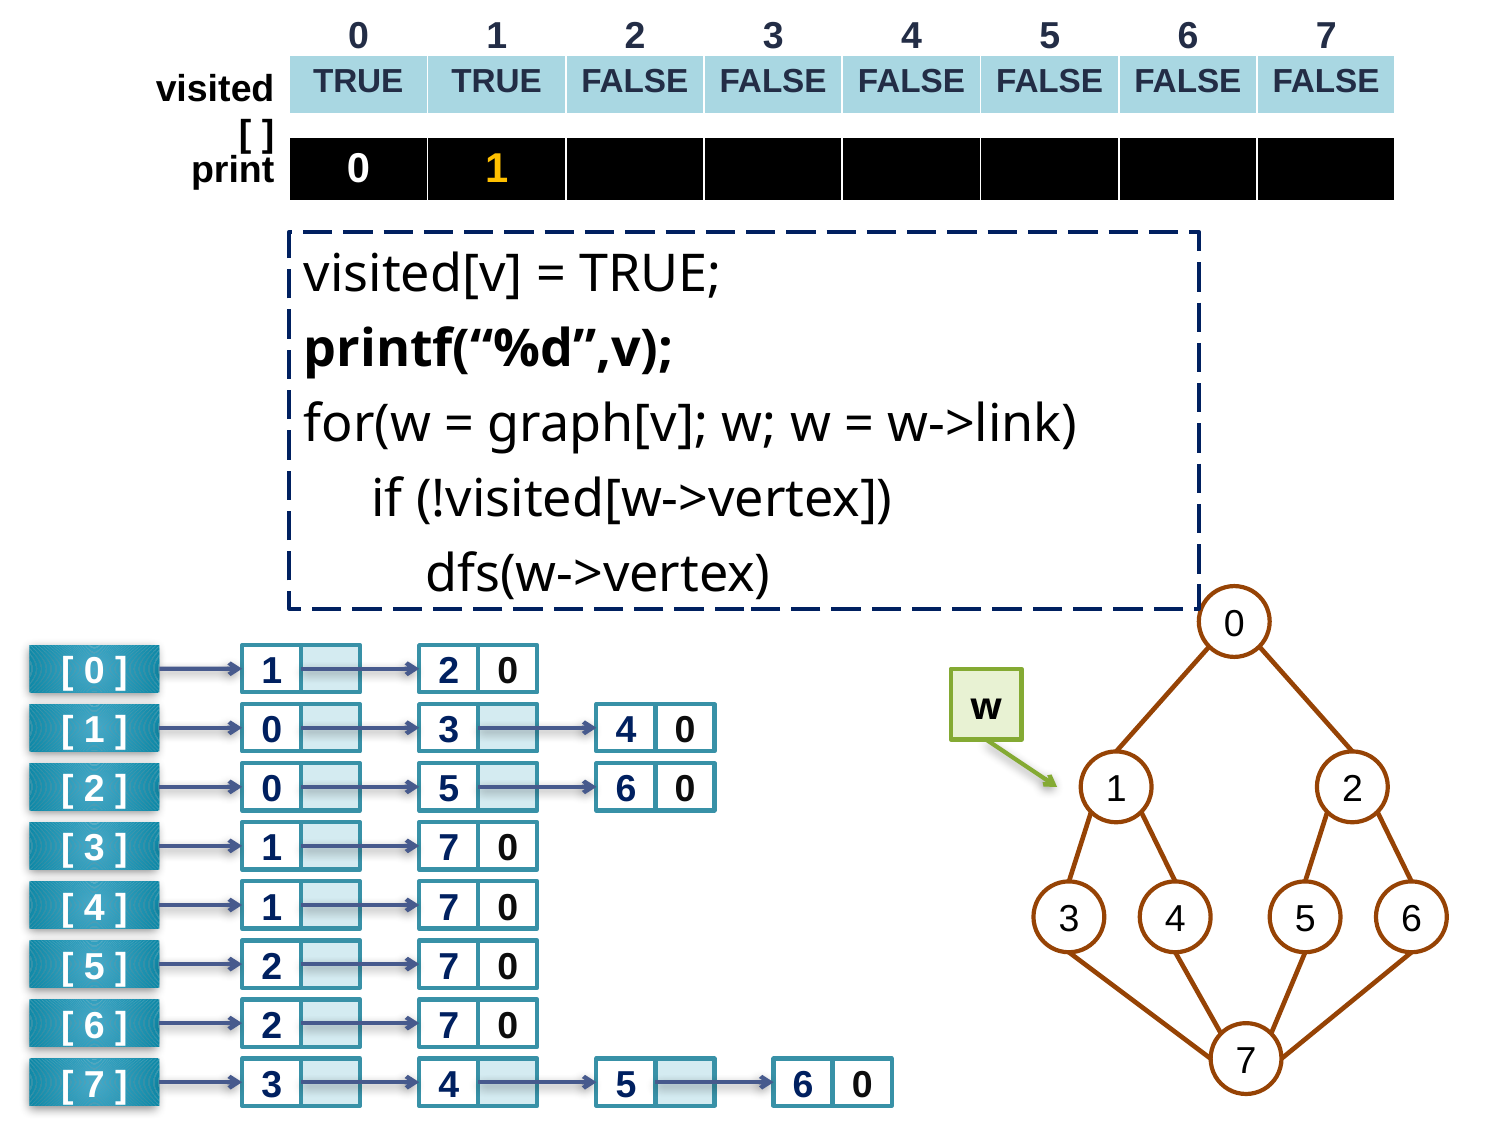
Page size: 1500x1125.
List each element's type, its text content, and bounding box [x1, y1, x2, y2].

table_header FALSE [843, 56, 980, 113]
text_box [476, 702, 539, 724]
table_header TRUE [482, 1084, 539, 1089]
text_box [1213, 951, 1222, 1034]
text_box 1 [240, 820, 299, 872]
text_box w [949, 667, 1024, 742]
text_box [1304, 811, 1328, 882]
text_box [ 4 ] [29, 881, 160, 929]
text_box 1 [1078, 750, 1154, 825]
text_box 0 [240, 761, 299, 813]
text_box 7 [1210, 1021, 1283, 1097]
text_box 7 [417, 879, 476, 931]
table_header 1 [428, 8, 565, 54]
text_box 5 [594, 1056, 653, 1108]
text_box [1270, 951, 1278, 1034]
text_box visited[v] = TRUE; printf(“%d”,v); for(w = graph[v]; w; w = w->link) if (!visited[w->vertex]) dfs(w->vertex) [289, 231, 1199, 609]
text_box [476, 761, 539, 783]
table_header 4 [843, 8, 980, 54]
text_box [653, 1083, 717, 1094]
text_box 6 [594, 761, 653, 813]
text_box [1259, 646, 1353, 752]
text_box 4 [1137, 880, 1213, 949]
text_box [299, 729, 362, 739]
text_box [1068, 811, 1092, 882]
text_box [1115, 646, 1210, 752]
text_box visited [ ] [100, 56, 290, 137]
text_box [299, 643, 362, 665]
text_box [476, 1056, 539, 1079]
table_header TRUE [428, 56, 565, 113]
table_header FALSE [1120, 56, 1256, 113]
text_box [476, 798, 539, 813]
table_header FALSE [1258, 56, 1394, 113]
text_box 2 [305, 789, 362, 793]
table_header TRUE [290, 56, 427, 113]
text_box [305, 1084, 362, 1089]
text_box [305, 907, 362, 912]
text_box [299, 1056, 362, 1079]
text_box 0 [476, 879, 539, 931]
text_box 2 [1314, 749, 1390, 825]
text_box [476, 1093, 539, 1108]
text_box 5 [417, 761, 476, 813]
text_box [299, 965, 362, 975]
text_box visited [ ] [659, 1084, 717, 1089]
text_box [ 7 ] [29, 1058, 160, 1106]
text_box [305, 848, 362, 853]
text_box [299, 739, 362, 753]
text_box [ 2 ] [29, 763, 160, 811]
table_header FALSE [567, 56, 703, 113]
text_box 0 [1196, 583, 1272, 660]
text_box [299, 847, 362, 858]
text_box [299, 858, 362, 872]
text_box 3 [417, 702, 476, 753]
table_header [705, 138, 841, 200]
text_box [ 1 ] [29, 704, 160, 752]
text_box [ 6 ] [29, 999, 160, 1047]
table_header 6 [1120, 8, 1256, 54]
table_header FALSE [705, 56, 841, 113]
text_box 7 [417, 820, 476, 872]
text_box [476, 729, 539, 739]
text_box [299, 975, 362, 990]
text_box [1068, 951, 1211, 1059]
text_box 0 [299, 670, 362, 680]
text_box 7 [299, 788, 362, 798]
text_box 3 [1031, 880, 1107, 954]
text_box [1281, 951, 1412, 1059]
text_box [299, 938, 362, 961]
text_box 4 [594, 702, 653, 753]
text_box [299, 798, 362, 813]
table_header 7 [1258, 8, 1394, 54]
table_header FALSE [981, 56, 1118, 113]
table_header 1 [428, 138, 565, 200]
text_box 7 [482, 789, 539, 793]
text_box [299, 702, 362, 724]
text_box 0 [476, 643, 539, 694]
text_box [299, 820, 362, 843]
text_box 2 [417, 643, 476, 694]
text_box 0 [653, 702, 717, 753]
text_box [299, 1093, 362, 1108]
table_header [1120, 138, 1256, 200]
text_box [305, 730, 362, 734]
text_box 6 [299, 1024, 362, 1034]
table_header [843, 138, 980, 200]
text_box print [100, 137, 290, 198]
text_box [299, 680, 362, 694]
text_box [482, 730, 539, 734]
text_box 0 [476, 1083, 539, 1094]
text_box [ 0 ] [29, 645, 160, 693]
text_box 6 [1373, 879, 1449, 954]
text_box [ 3 ] [29, 822, 160, 870]
text_box [299, 761, 362, 783]
text_box 6 [771, 1056, 831, 1108]
text_box 0 [476, 938, 539, 990]
text_box 6 [299, 1083, 362, 1094]
text_box [299, 1034, 362, 1049]
table_header 0 [290, 8, 427, 54]
text_box 7 [417, 938, 476, 990]
table_header 3 [705, 8, 841, 54]
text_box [299, 906, 362, 917]
text_box 4 [417, 1056, 476, 1108]
text_box 0 [476, 997, 539, 1049]
text_box 2 [240, 938, 299, 990]
text_box 0 [240, 702, 299, 753]
text_box [299, 879, 362, 902]
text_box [1140, 811, 1176, 882]
text_box 0 [476, 820, 539, 872]
table_header [1258, 138, 1394, 200]
text_box [ 5 ] [29, 940, 160, 988]
text_box [653, 1093, 717, 1108]
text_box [304, 671, 362, 676]
table_header [567, 138, 703, 200]
text_box 5 [1267, 880, 1343, 949]
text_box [305, 966, 362, 971]
table_header [981, 138, 1118, 200]
table_header 2 [567, 8, 703, 54]
text_box [299, 997, 362, 1020]
text_box 1 [240, 879, 299, 931]
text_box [985, 739, 1058, 788]
text_box [653, 1056, 717, 1079]
text_box [299, 917, 362, 931]
text_box 0 [653, 761, 717, 813]
text_box 0 [305, 1025, 362, 1030]
text_box 0 [831, 1056, 894, 1108]
table_header 5 [981, 8, 1118, 54]
text_box 1 [240, 643, 299, 694]
text_box 7 [417, 997, 476, 1049]
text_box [476, 788, 539, 798]
text_box [476, 739, 539, 753]
text_box 3 [240, 1056, 299, 1108]
text_box 2 [240, 997, 299, 1049]
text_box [1377, 811, 1412, 882]
table_header 0 [290, 138, 427, 200]
